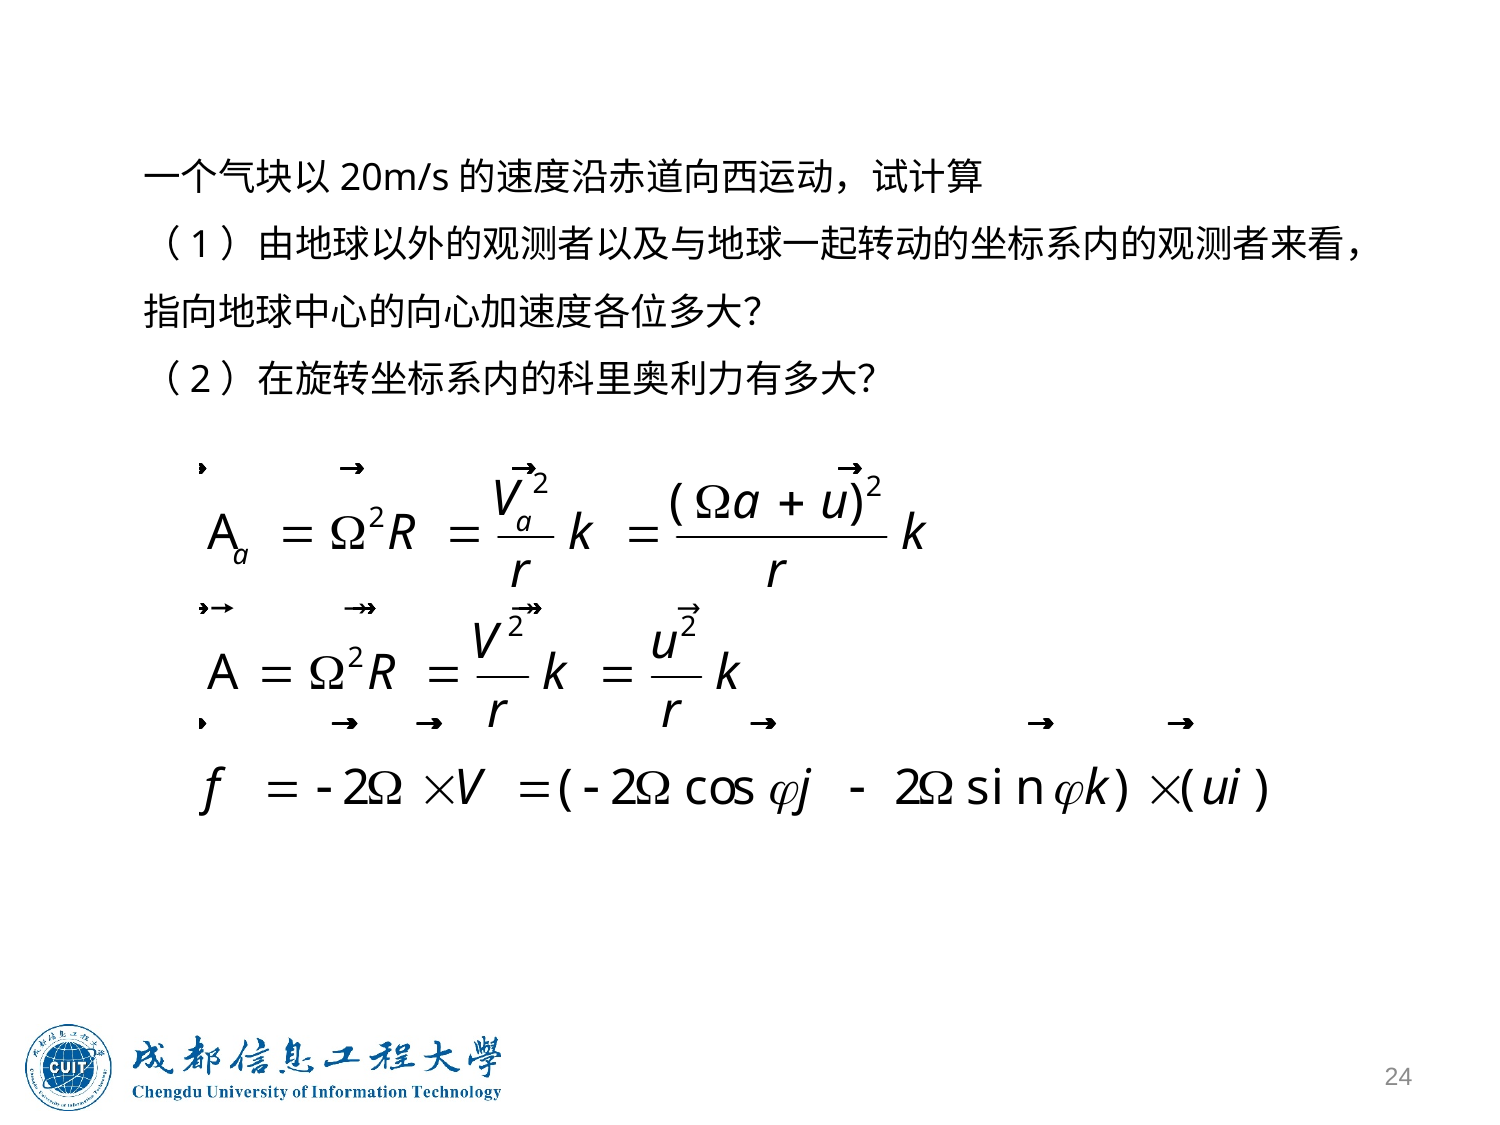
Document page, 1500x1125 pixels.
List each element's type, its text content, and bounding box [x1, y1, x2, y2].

slide_number 24 [1277, 1045, 1428, 1106]
text_box 一个气块以20m/s的速度沿赤道向西运动，试计算 （1）由地球以外的观测者以及与地球一起转动的坐标系内的观测者来看，指向地球中心的向心加速度各位多大？ （2）在旋转坐标系内的科里奥利力有多大？ [128, 122, 1396, 408]
picture [25, 1024, 501, 1111]
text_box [199, 460, 1280, 825]
